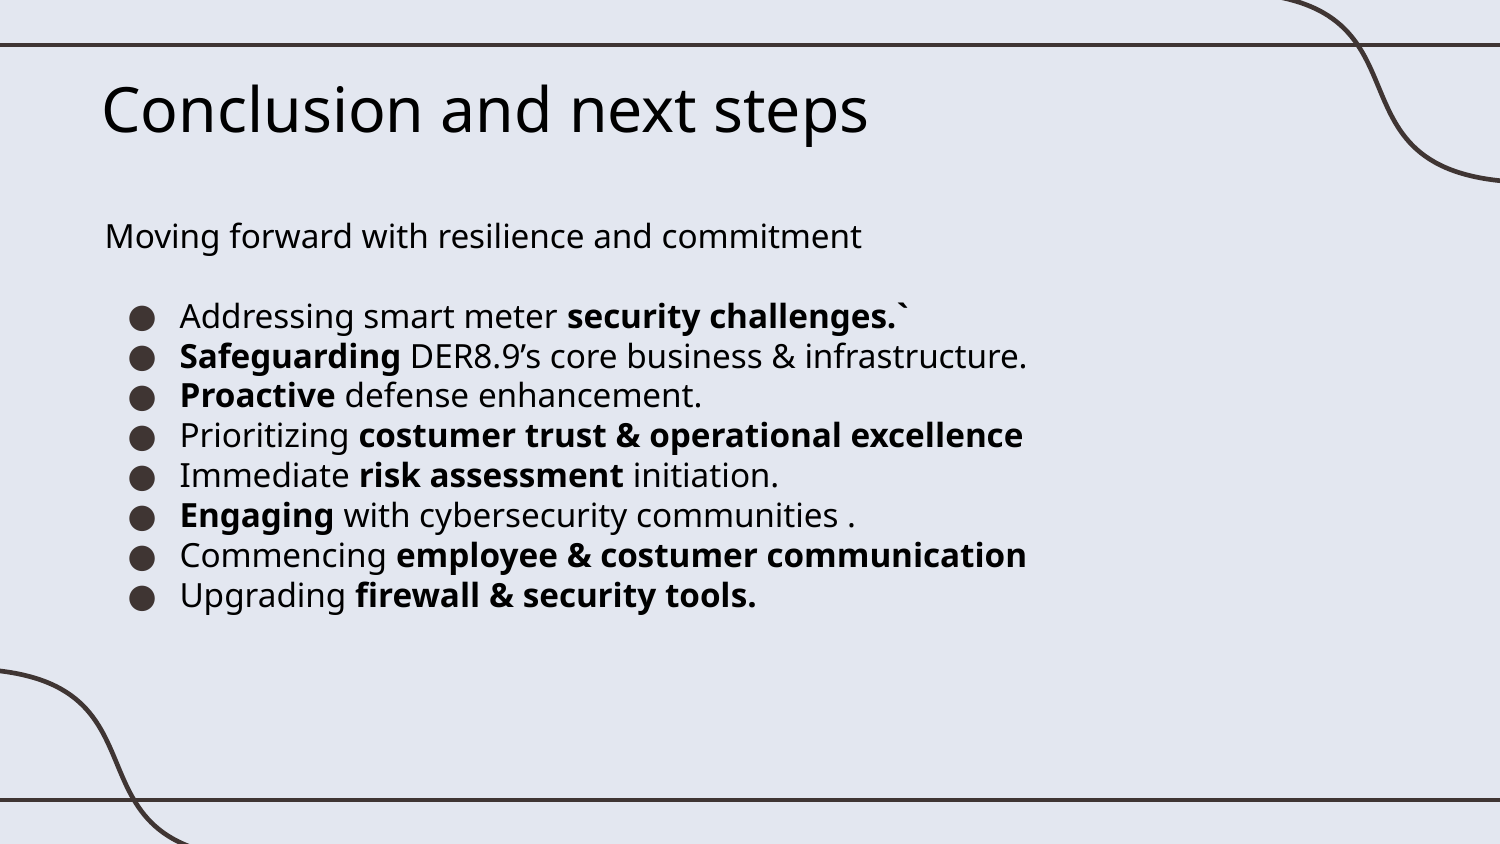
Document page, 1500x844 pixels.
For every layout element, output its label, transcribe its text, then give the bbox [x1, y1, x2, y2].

title Conclusion and next steps [20, 54, 952, 149]
subtitle Moving forward with resilience and commitment Addressing smart meter security challenges.` Safeguarding DER8.9’s core business & infrastructure. Proactive defense enhancement. Prioritizing costumer trust & operational excellence Immediate risk assessment initiation. Engaging with cybersecurity communities . Commencing employee & costumer communication Upgrading firewall & security tools. [89, 199, 1500, 644]
